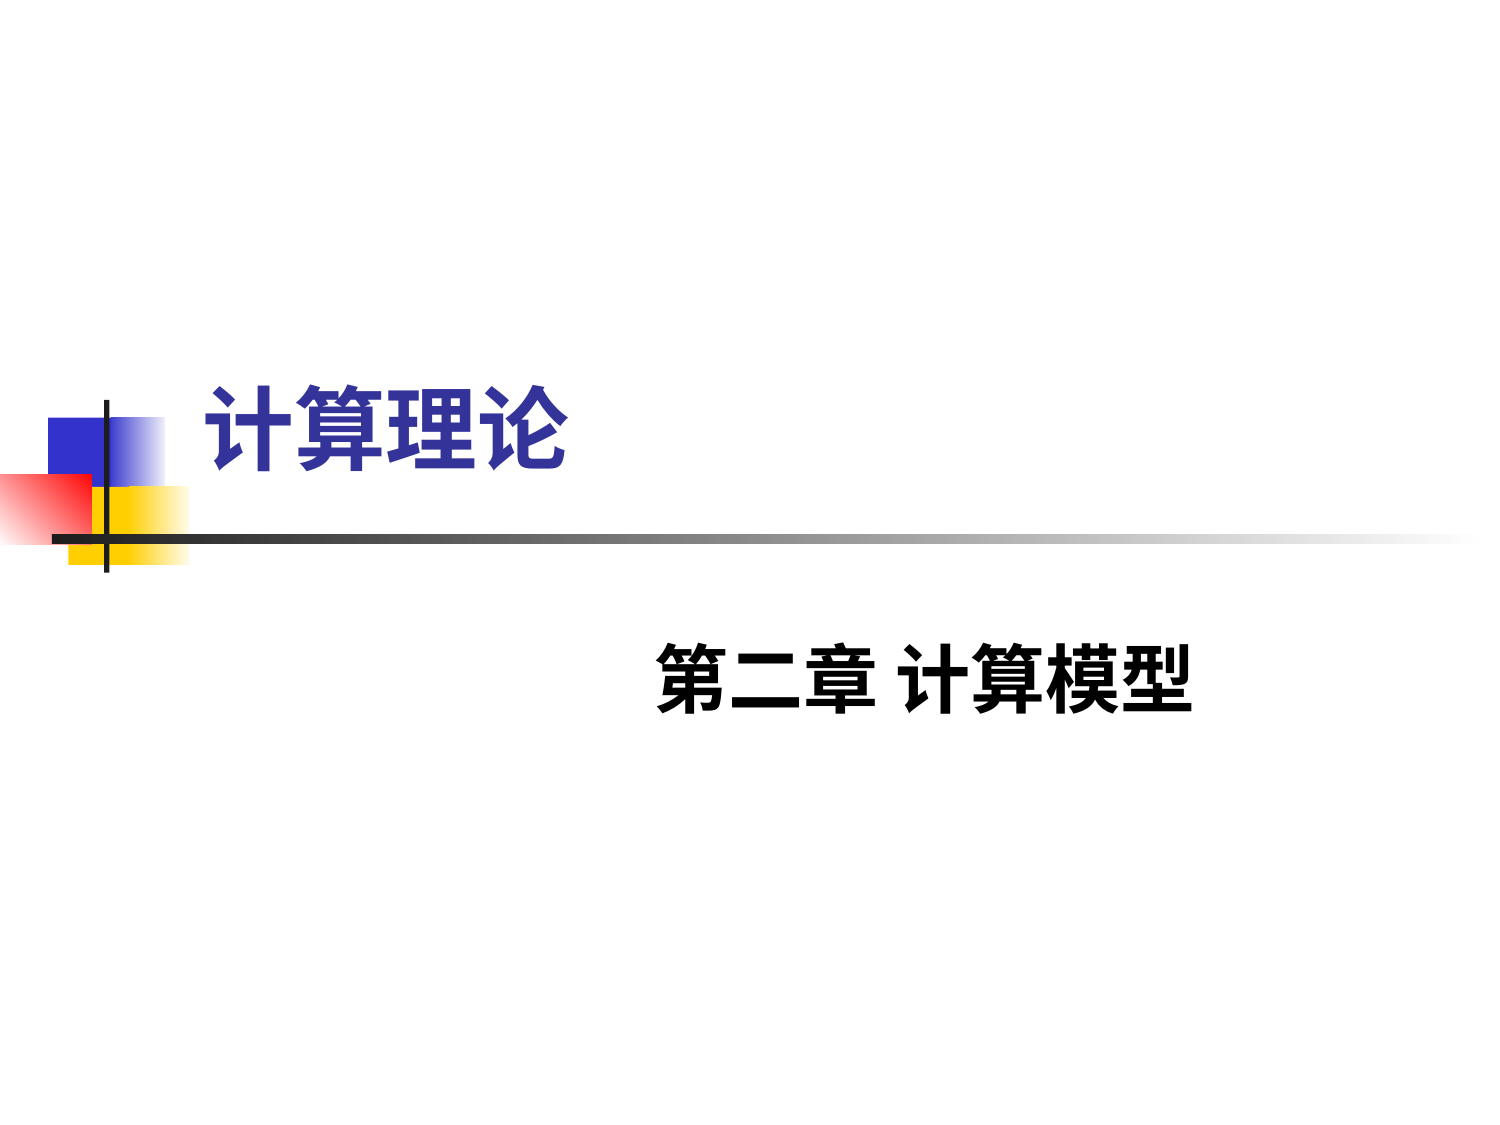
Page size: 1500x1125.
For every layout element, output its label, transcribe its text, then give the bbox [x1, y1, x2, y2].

subtitle 第二章 计算模型 [537, 624, 1313, 801]
title 计算理论 [187, 224, 1126, 490]
